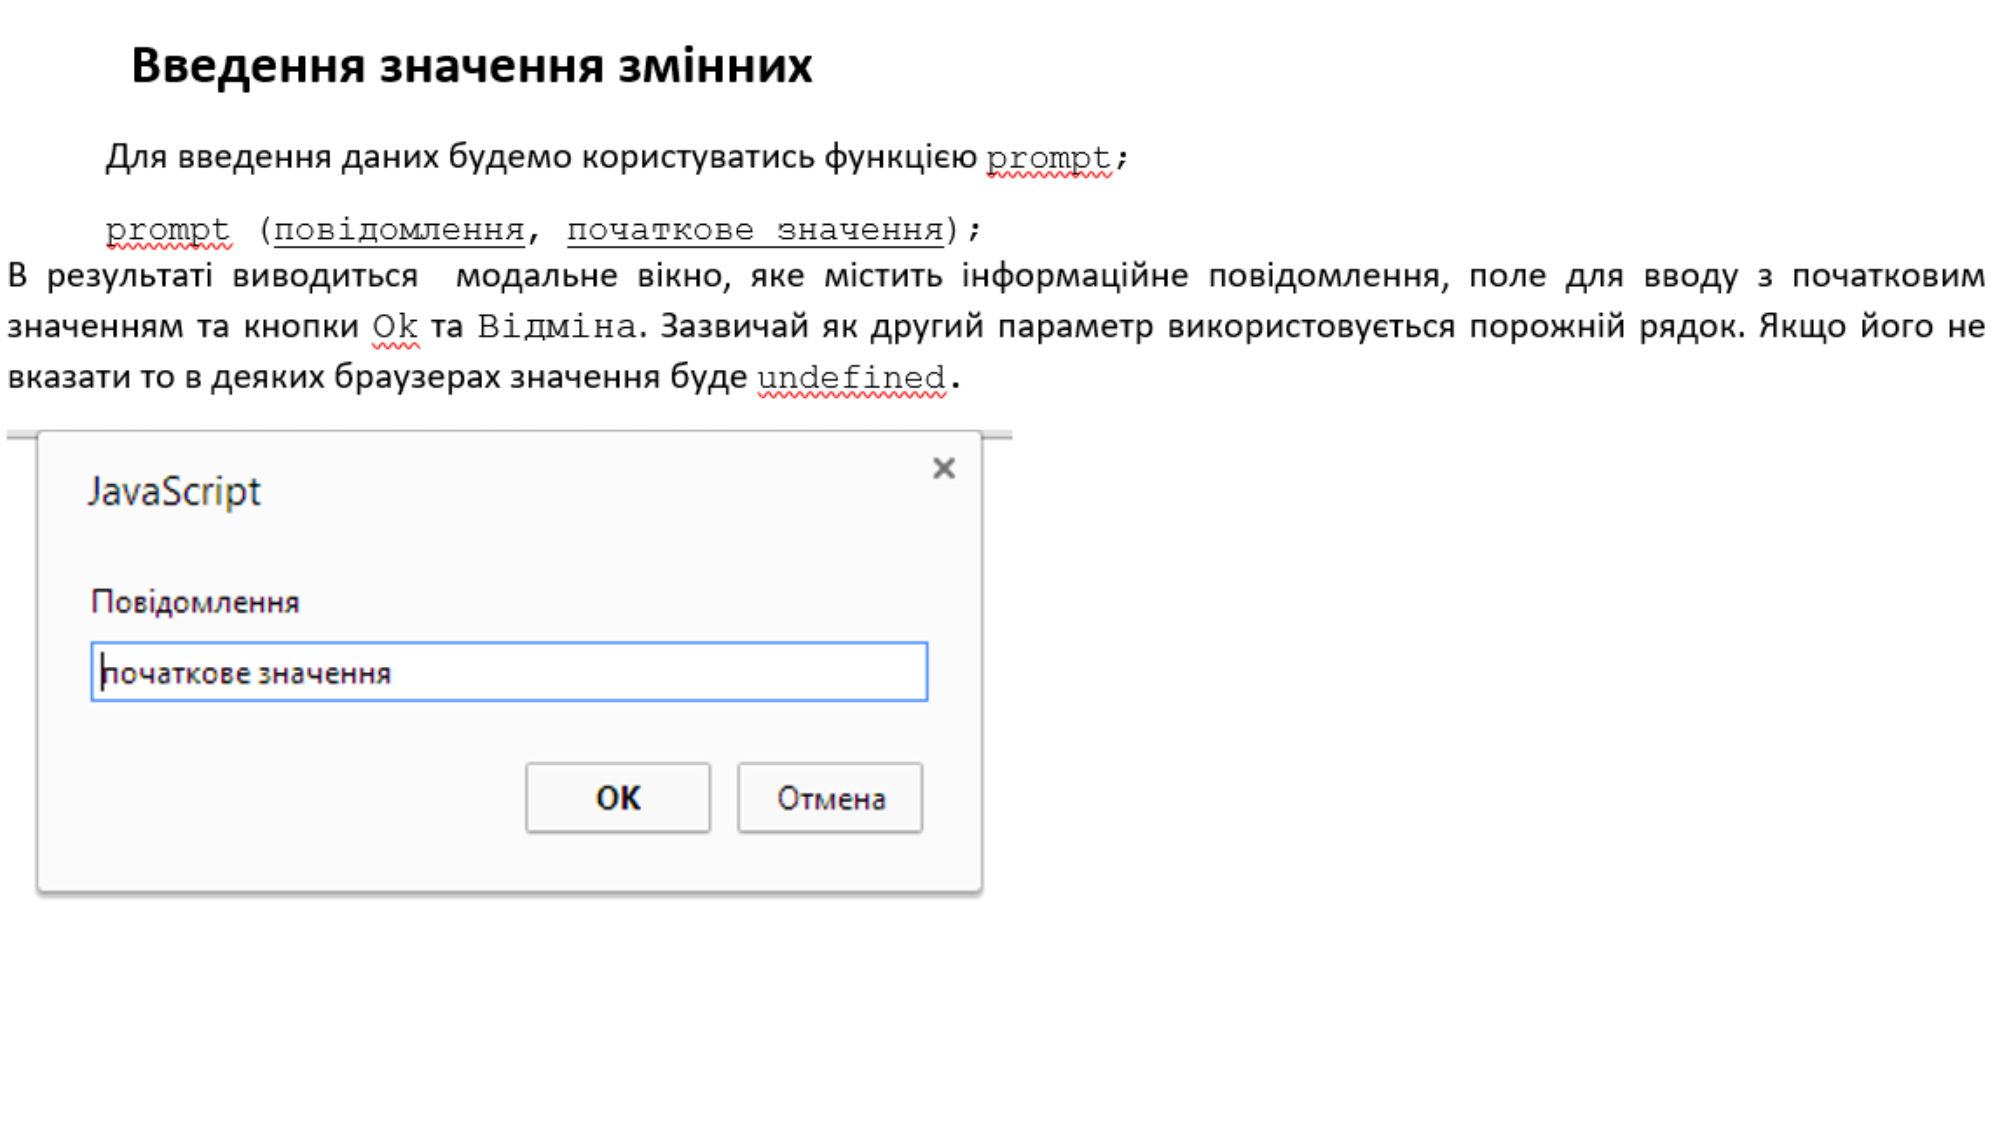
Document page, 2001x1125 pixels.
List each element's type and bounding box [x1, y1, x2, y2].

picture [2, 44, 1992, 907]
